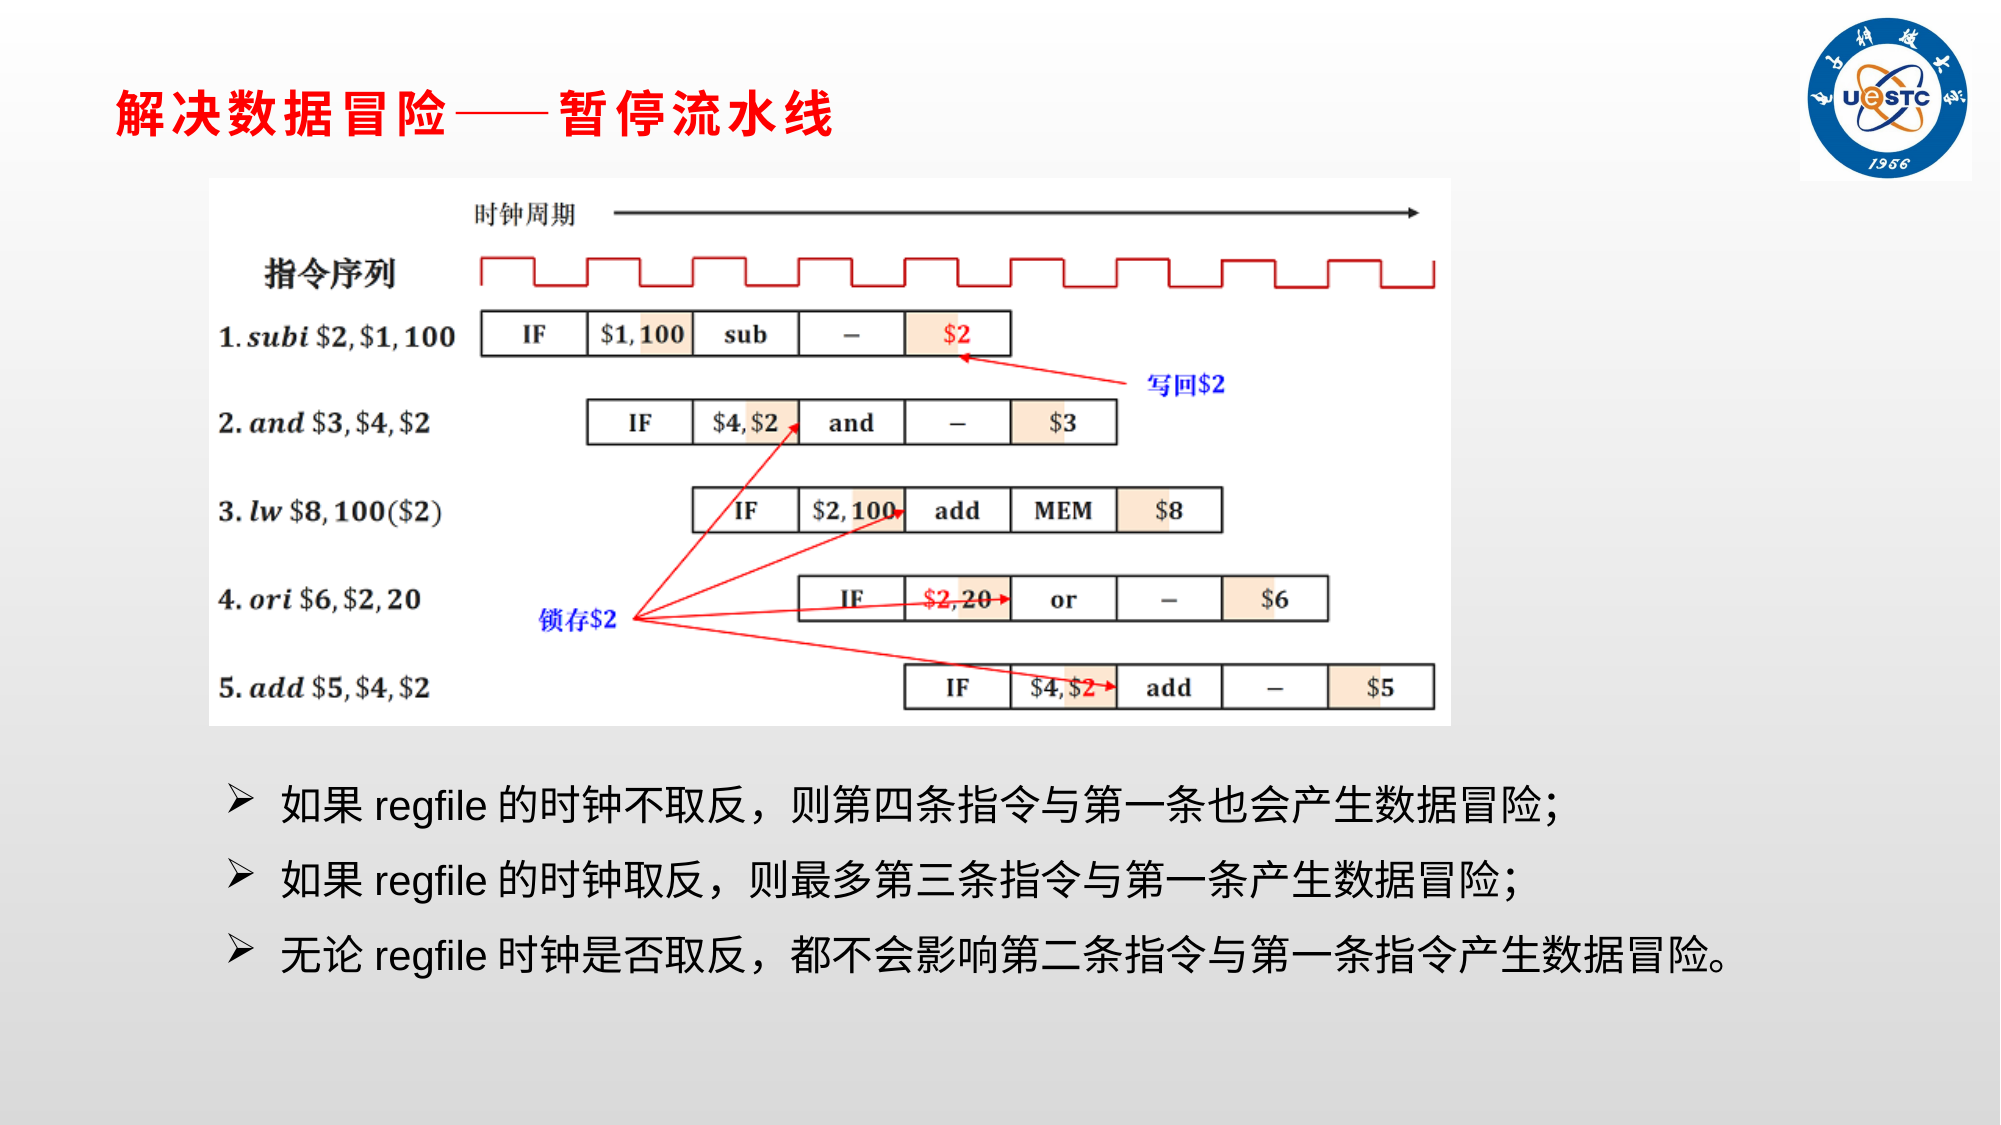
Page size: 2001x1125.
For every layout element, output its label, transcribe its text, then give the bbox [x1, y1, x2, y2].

picture [209, 178, 1451, 726]
text_box 如果regfile的时钟不取反，则第四条指令与第一条也会产生数据冒险； 如果regfile的时钟取反，则最多第三条指令与第一条产生数据冒险； 无论regfile时钟是否取反，都不会影响第二条指令与第一条指令产生数据冒险。 [209, 746, 1786, 986]
title 解决数据冒险——暂停流水线 [100, 54, 1900, 170]
picture [1800, 14, 1972, 181]
